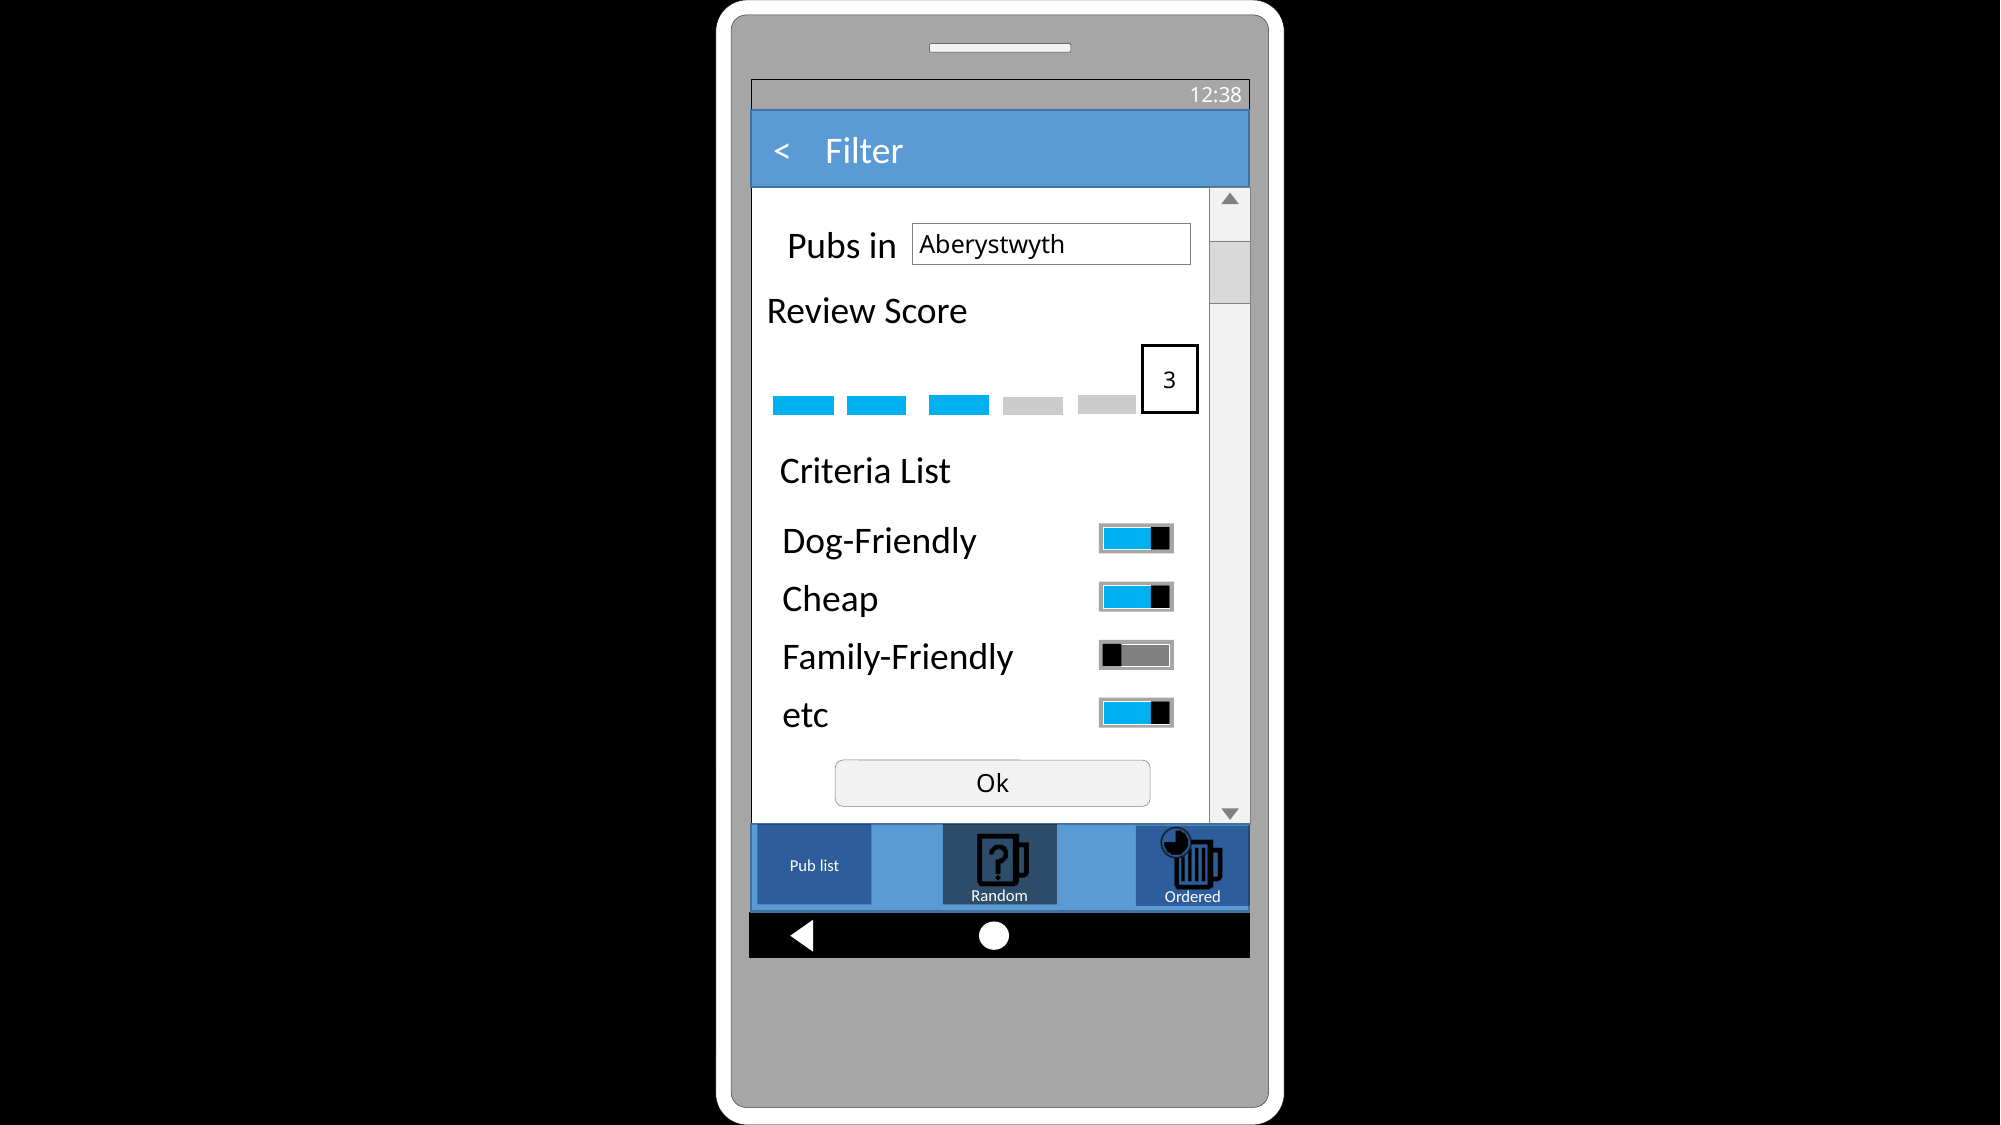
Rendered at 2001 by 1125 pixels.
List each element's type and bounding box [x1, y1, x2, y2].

text_box [750, 913, 1250, 1060]
text_box [0, 0, 715, 1125]
text_box [767, 682, 1174, 744]
text_box [1209, 187, 1251, 825]
text_box [772, 345, 1198, 416]
text_box [715, 0, 1285, 1125]
text_box [751, 812, 1250, 912]
text_box [767, 625, 1174, 682]
text_box [767, 508, 1174, 566]
text_box [767, 566, 1174, 625]
text_box [1285, 0, 2000, 1125]
